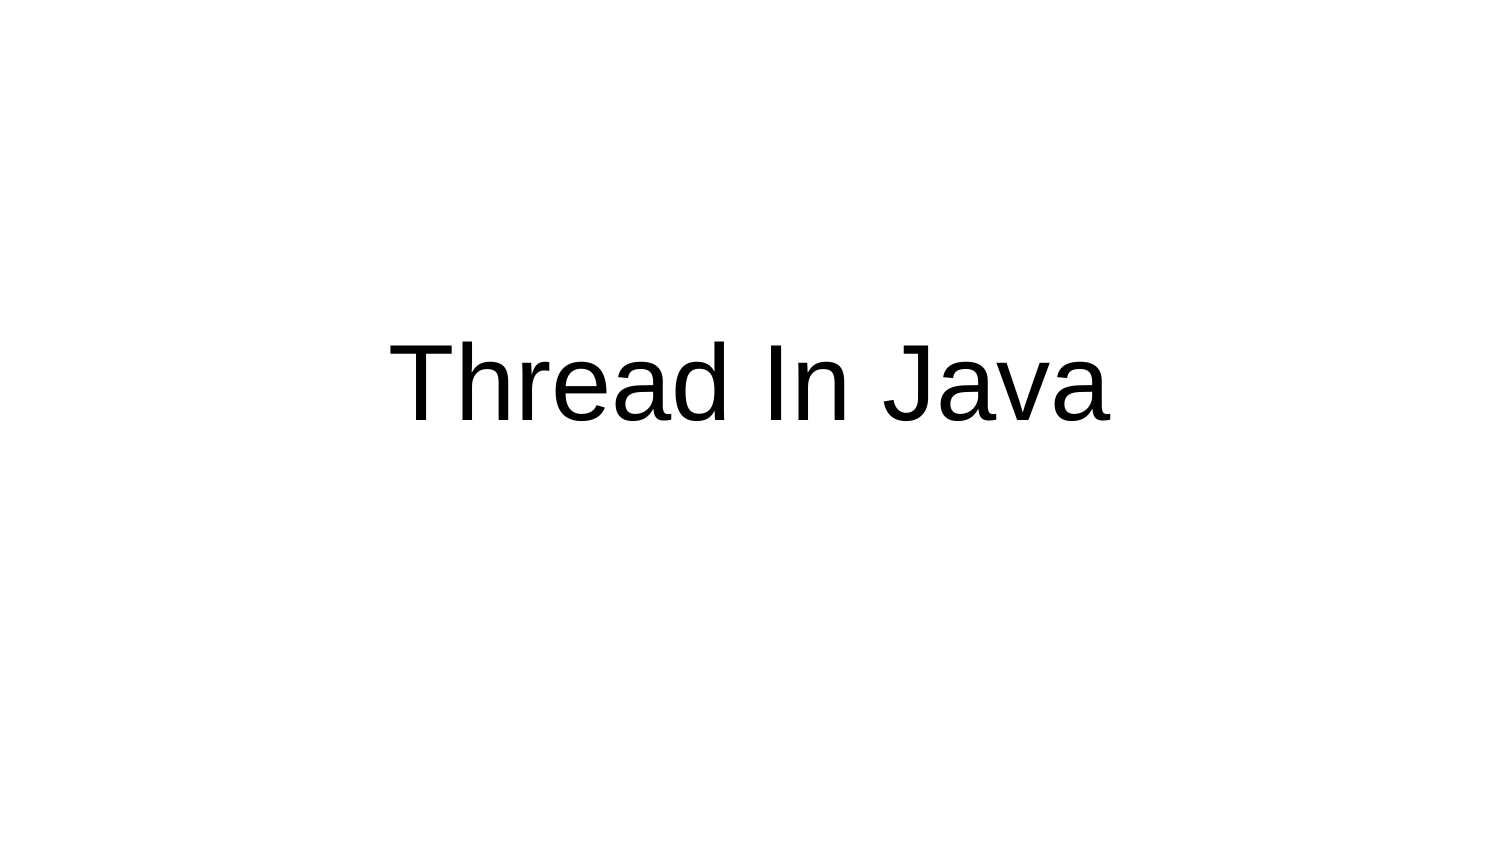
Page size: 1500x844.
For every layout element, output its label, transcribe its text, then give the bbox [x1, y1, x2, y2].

title Thread In Java [51, 122, 1449, 459]
